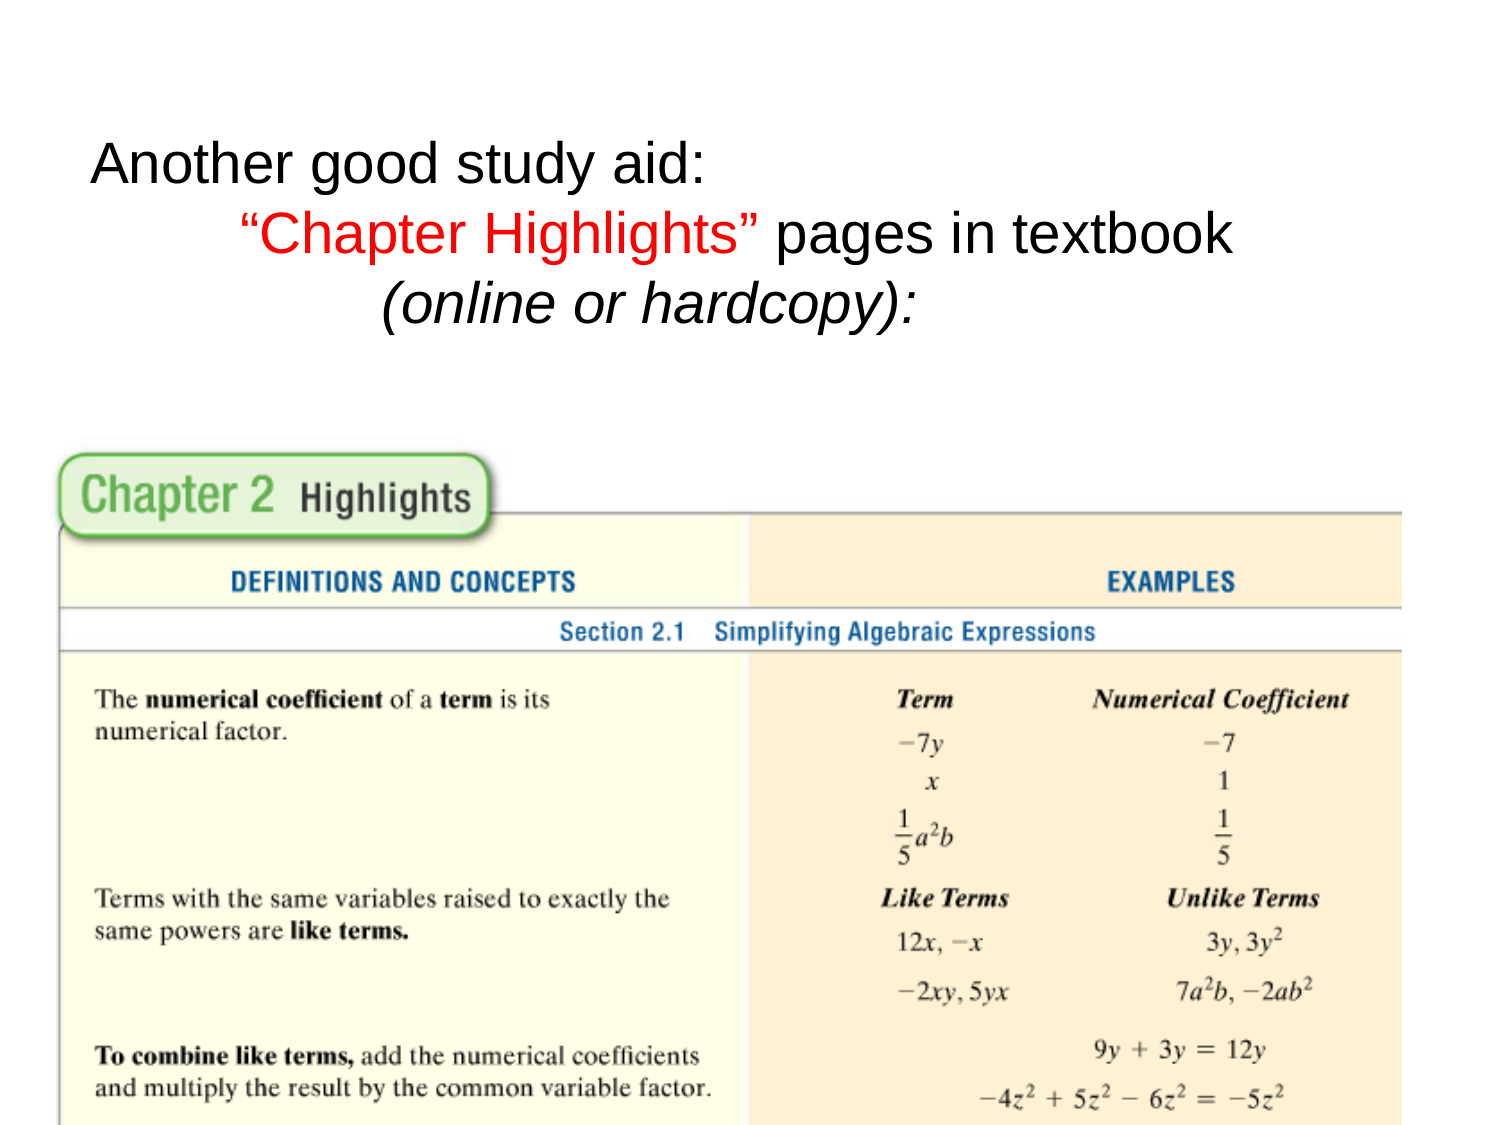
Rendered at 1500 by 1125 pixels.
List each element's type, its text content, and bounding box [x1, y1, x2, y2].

title Another good study aid: “Chapter Highlights” pages in textbook (online or hardcopy): [75, 299, 1500, 500]
picture [49, 437, 1402, 1125]
